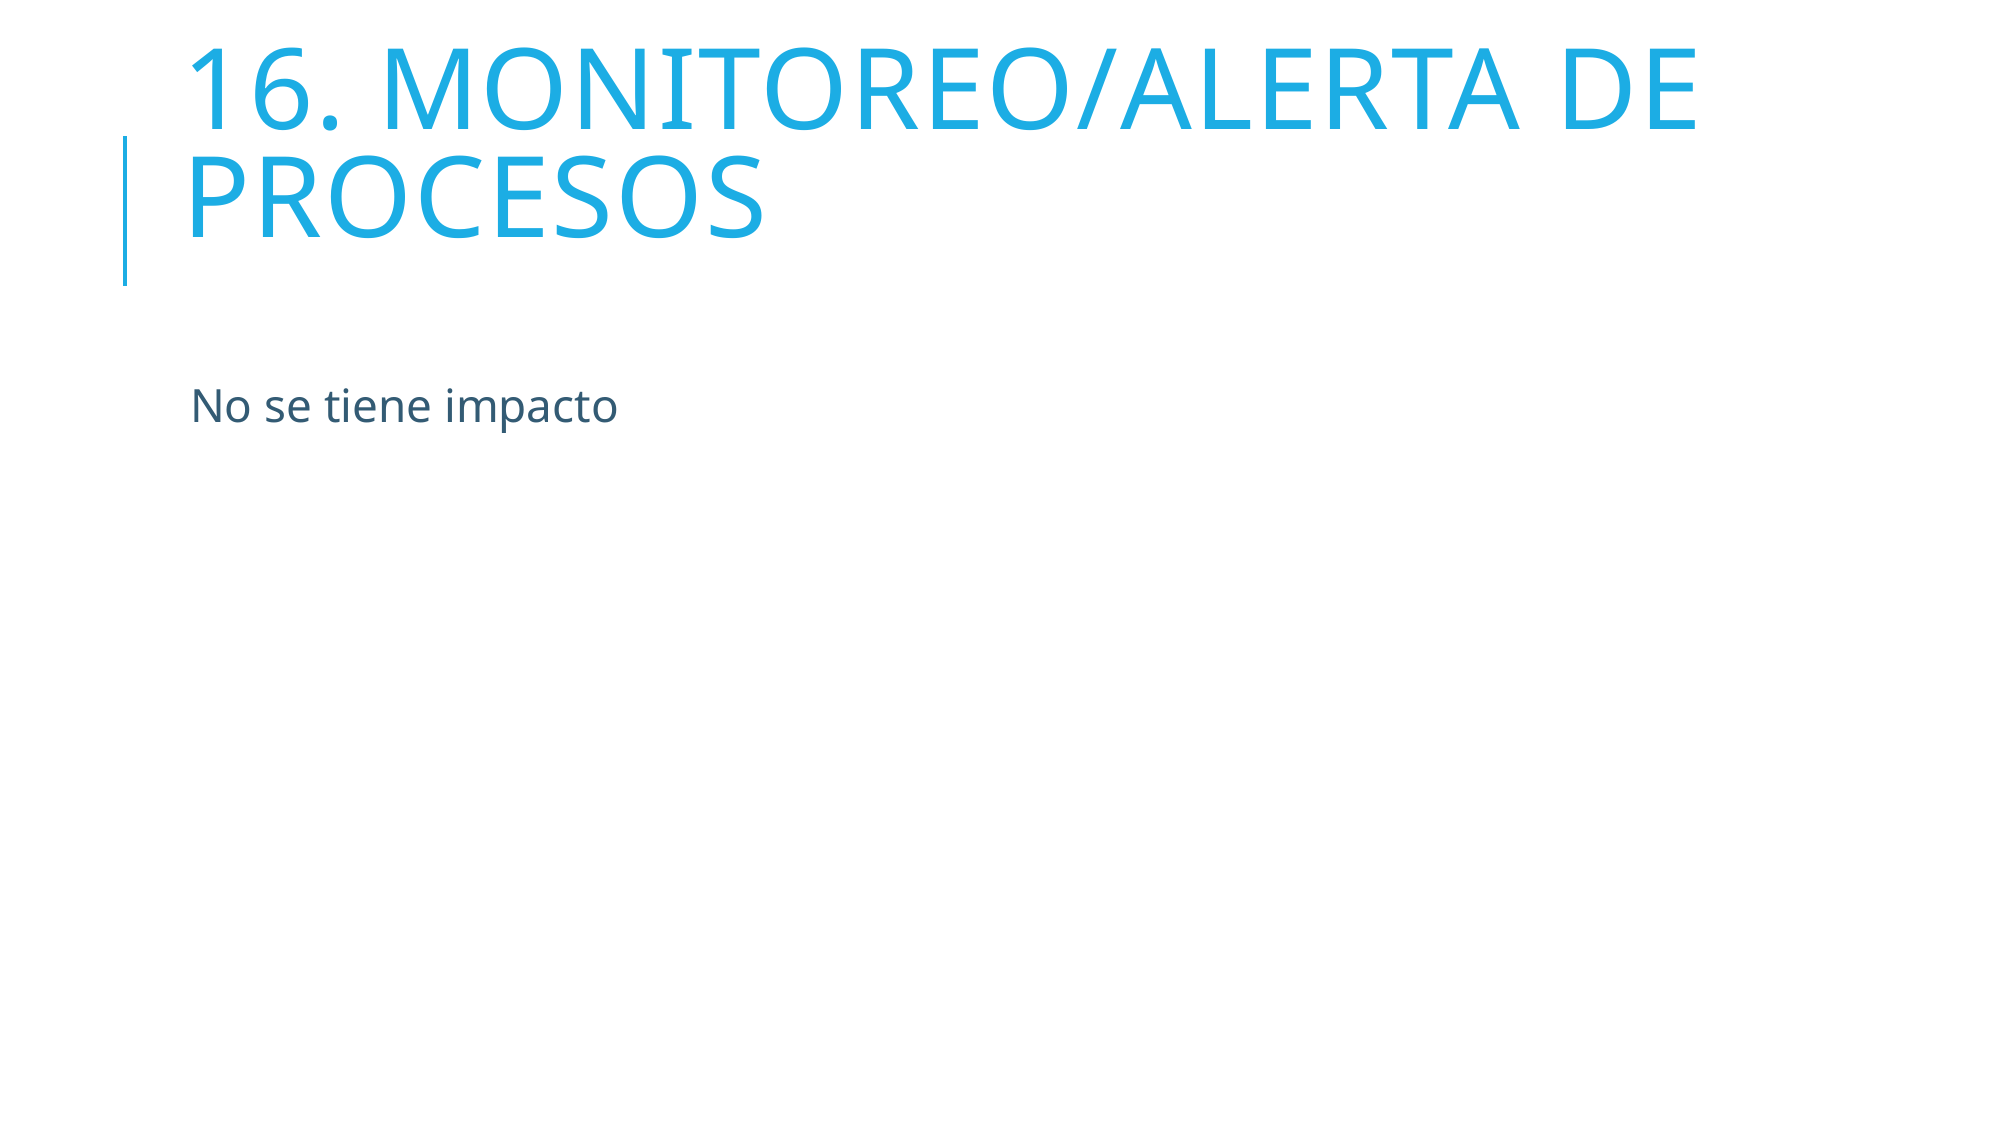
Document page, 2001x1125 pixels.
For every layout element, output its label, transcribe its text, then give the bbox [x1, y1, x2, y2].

list No se tiene impacto [168, 375, 1763, 1035]
title 16. Monitoreo/Alerta de Procesos [168, 96, 1763, 342]
